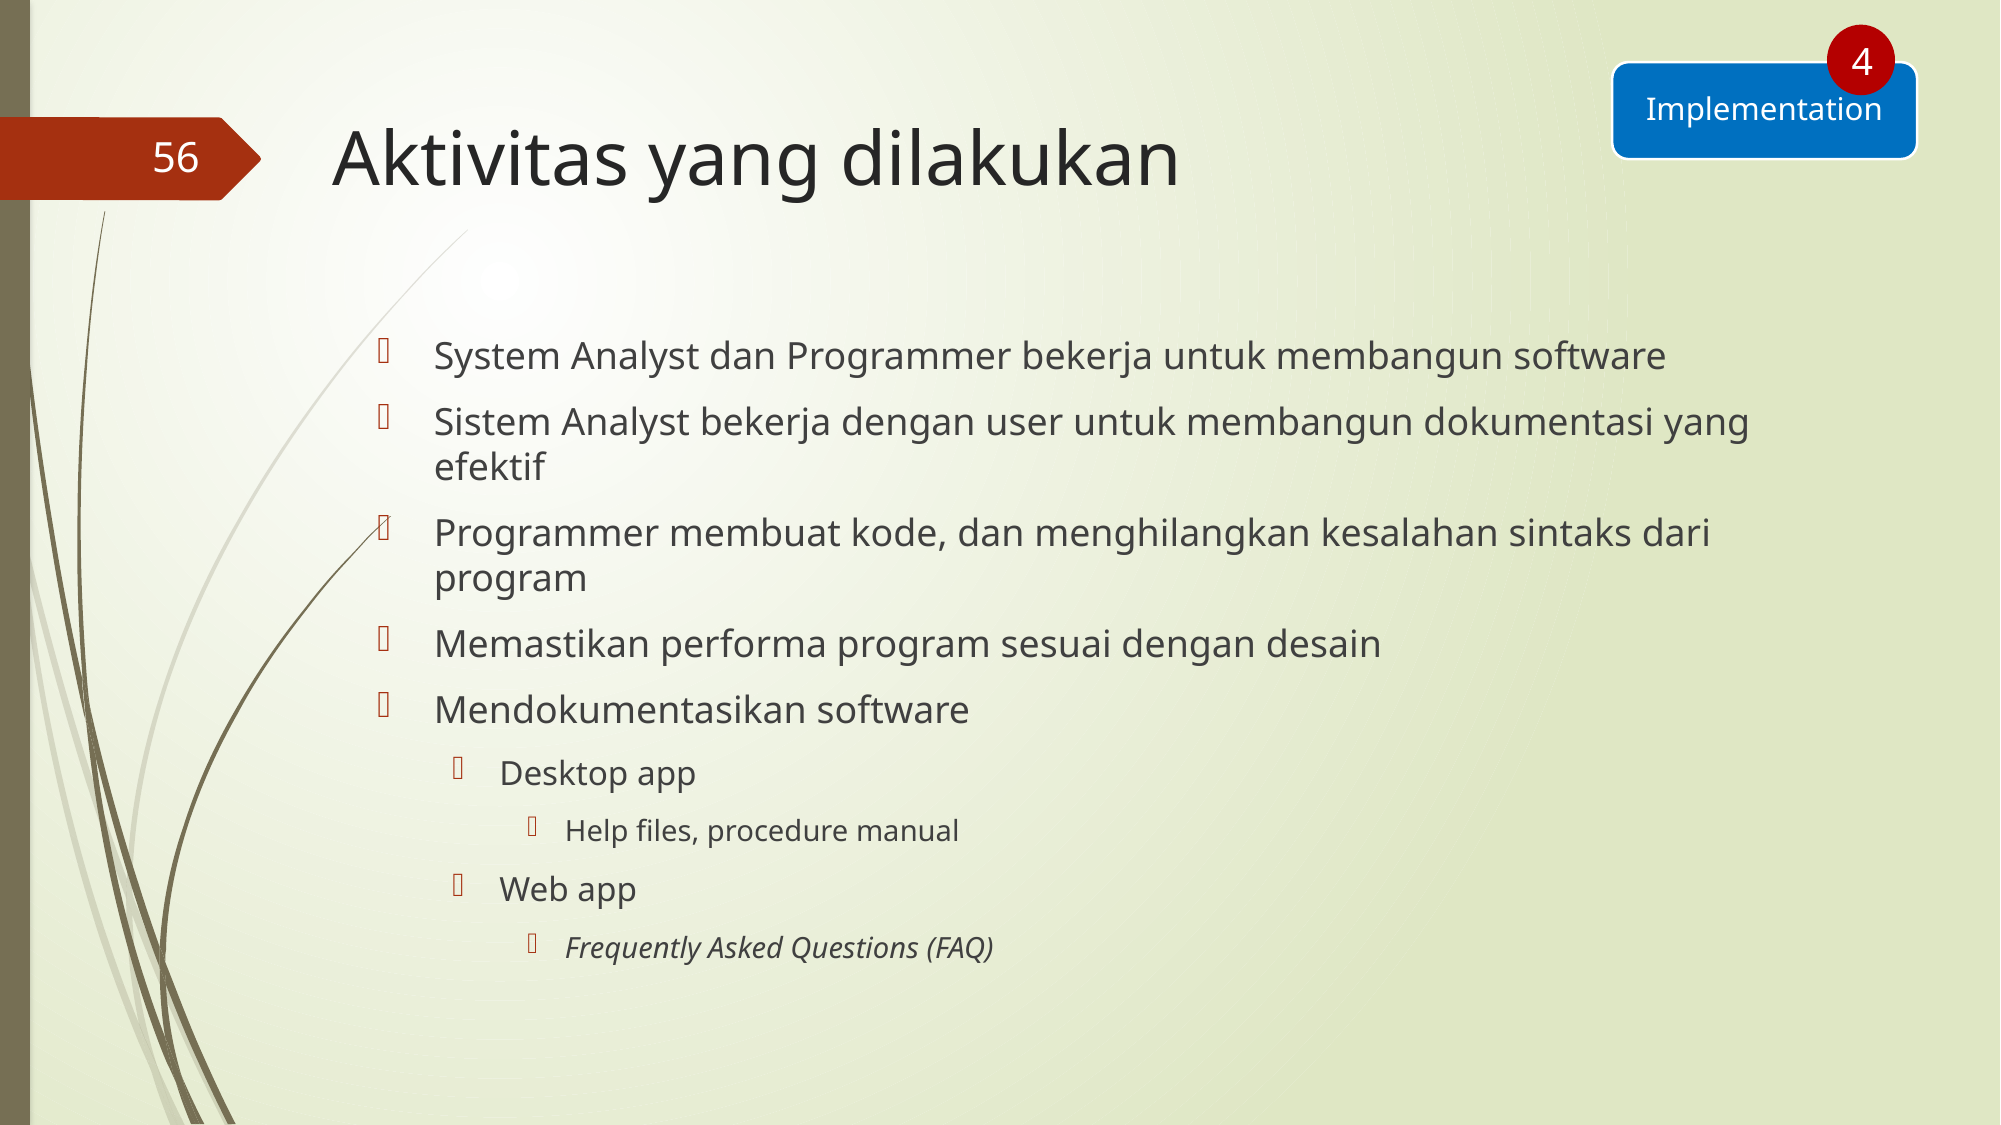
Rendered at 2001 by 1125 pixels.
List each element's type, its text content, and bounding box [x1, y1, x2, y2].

title Aktivitas yang dilakukan [318, 102, 1888, 313]
list System Analyst dan Programmer bekerja untuk membangun software Sistem Analyst bekerja dengan user untuk membangun dokumentasi yang efektif Programmer membuat kode, dan menghilangkan kesalahan sintaks dari program Memastikan performa program sesuai dengan desain Mendokumentasikan software Desktop app Help files, procedure manual Web app Frequently Asked Questions (FAQ) [362, 324, 1888, 1000]
text_box 4 [1825, 23, 1897, 61]
slide_number 56 [87, 129, 216, 190]
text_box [1611, 61, 1918, 160]
